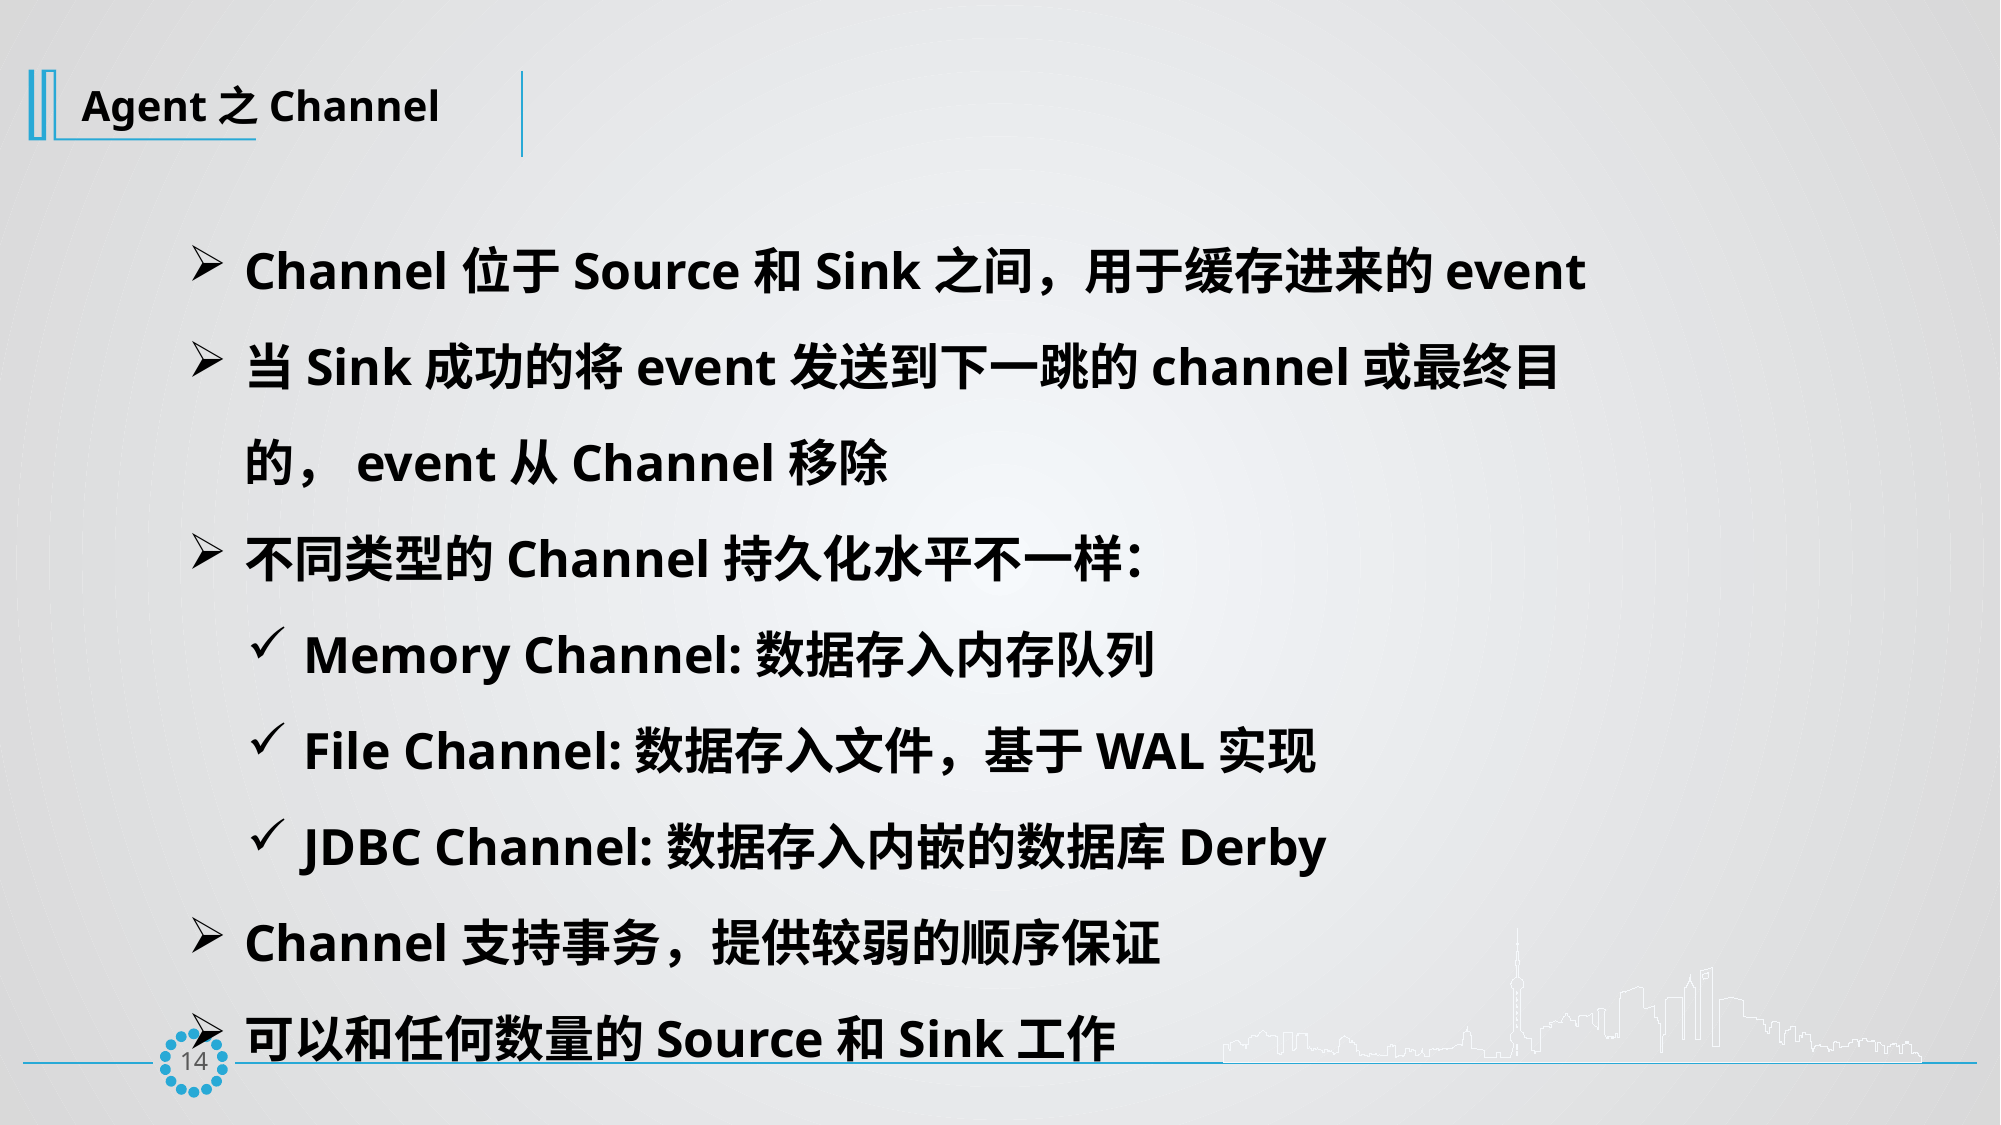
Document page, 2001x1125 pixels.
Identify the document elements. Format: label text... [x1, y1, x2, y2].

slide_number 13 [170, 1039, 218, 1086]
text_box Agent之Channel [66, 72, 1142, 137]
text_box Channel位于Source和Sink之间，用于缓存进来的event 当Sink成功的将event发送到下一跳的channel或最终目的，event从Channel移除 不同类型的Channel持久化水平不一样： Memory Channel:数据存入内存队列 File Channel:数据存入文件，基于WAL实现 JDBC Channel:数据存入内嵌的数据库Derby Channel支持事务，提供较弱的顺序保证 可以和任何数量的Source和Sink工作 [173, 196, 1747, 1075]
